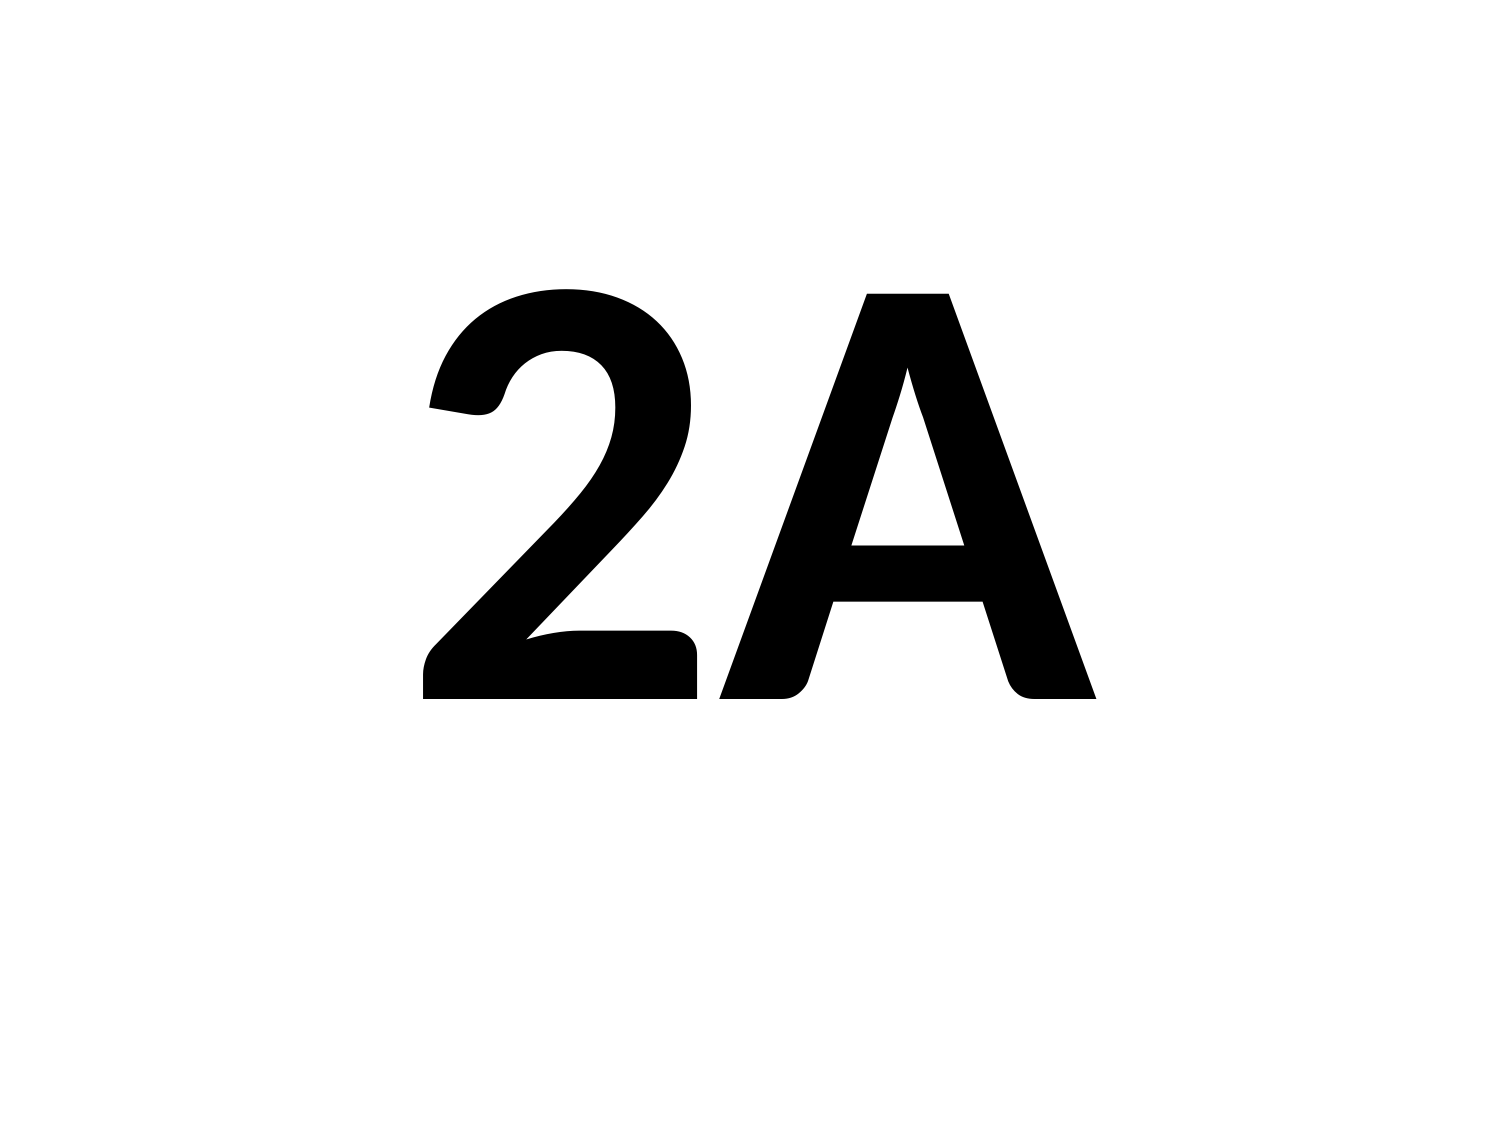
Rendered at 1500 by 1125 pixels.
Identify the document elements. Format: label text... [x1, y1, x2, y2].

text_box 2A [387, 67, 1113, 833]
